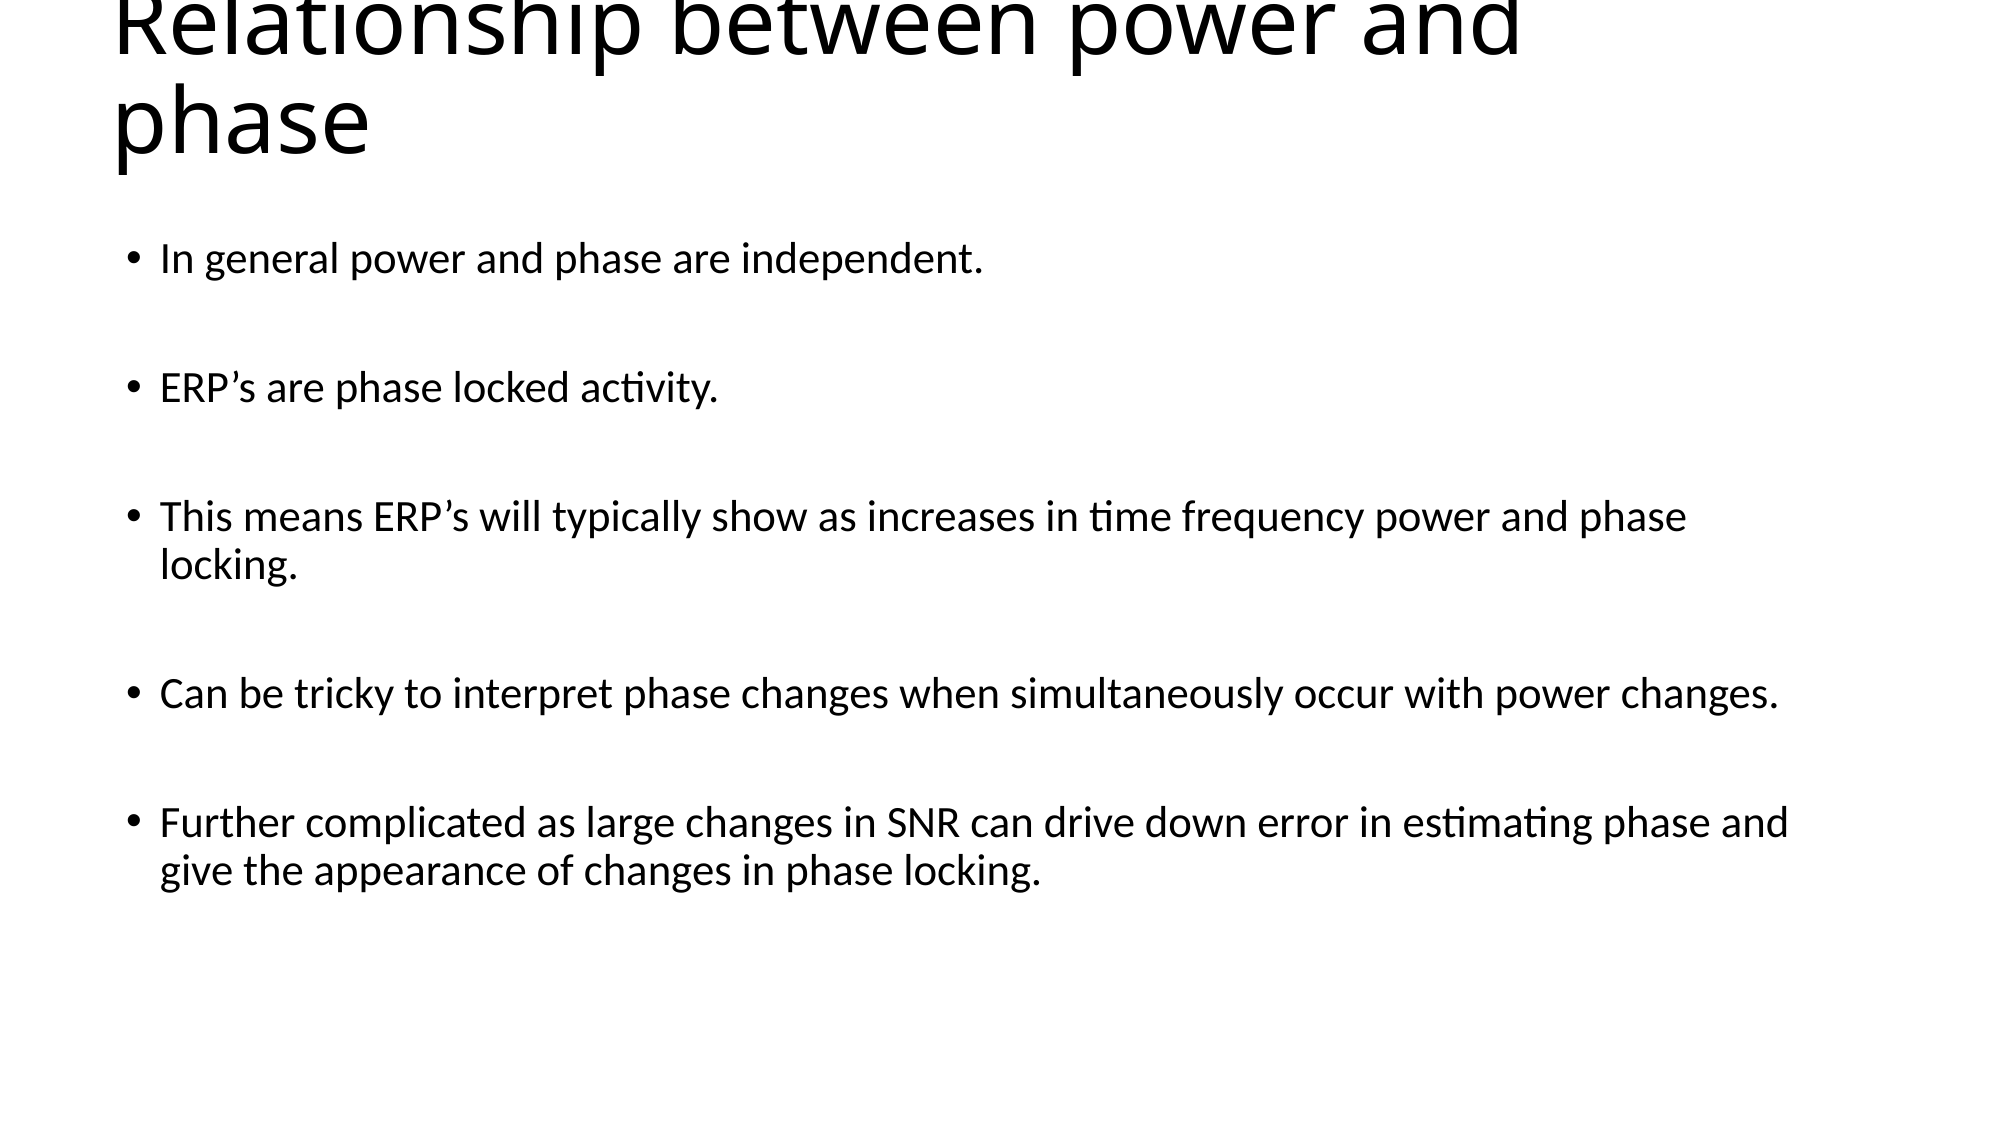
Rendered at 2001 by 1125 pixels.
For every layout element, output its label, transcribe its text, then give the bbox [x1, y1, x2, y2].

list In general power and phase are independent. ERP’s are phase locked activity. This means ERP’s will typically show as increases in time frequency power and phase locking. Can be tricky to interpret phase changes when simultaneously occur with power changes. Further complicated as large changes in SNR can drive down error in estimating phase and give the appearance of changes in phase locking. [111, 227, 1837, 942]
title Relationship between power and phase [96, 0, 1822, 183]
